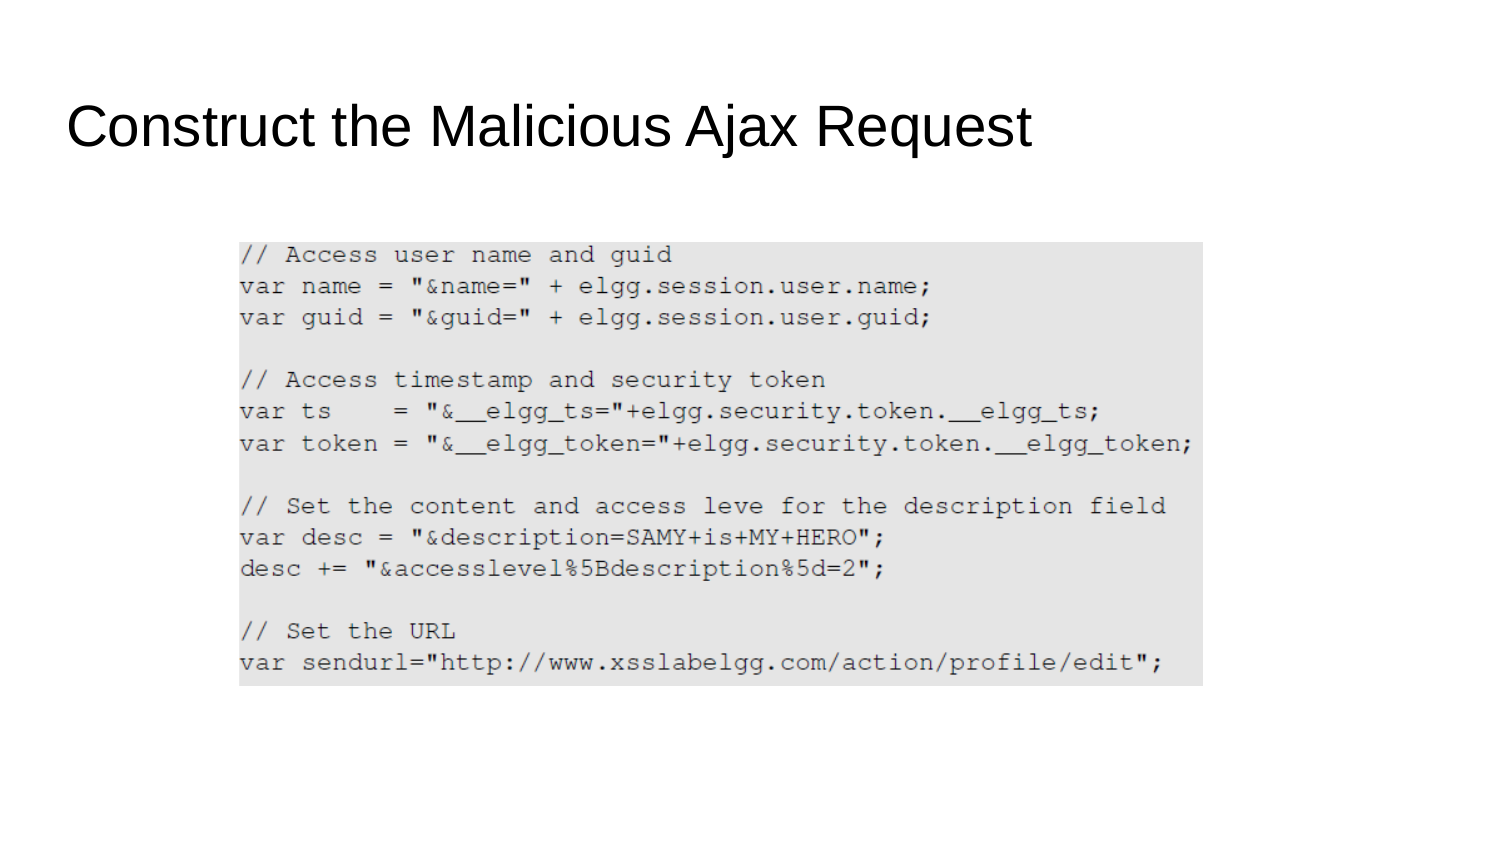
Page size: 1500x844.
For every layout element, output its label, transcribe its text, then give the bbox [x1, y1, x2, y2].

title Construct the Malicious Ajax Request [51, 72, 1449, 167]
picture [238, 241, 1203, 687]
